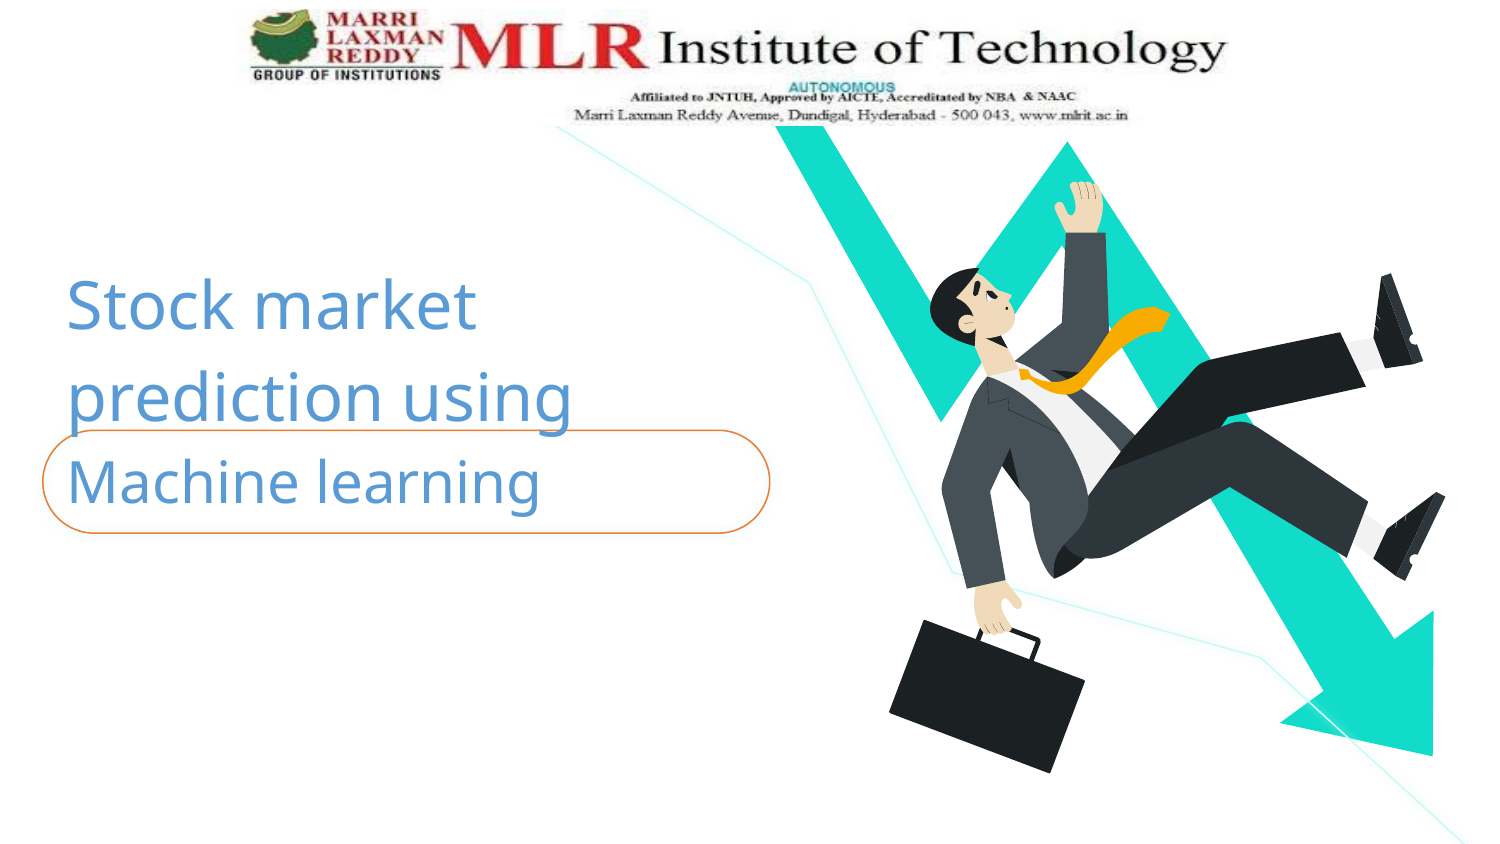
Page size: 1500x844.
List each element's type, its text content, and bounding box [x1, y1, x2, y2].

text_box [376, 10, 1500, 844]
picture [236, 9, 1229, 126]
text_box Stock market prediction using Machine learning [51, 153, 376, 614]
text_box [42, 453, 51, 510]
